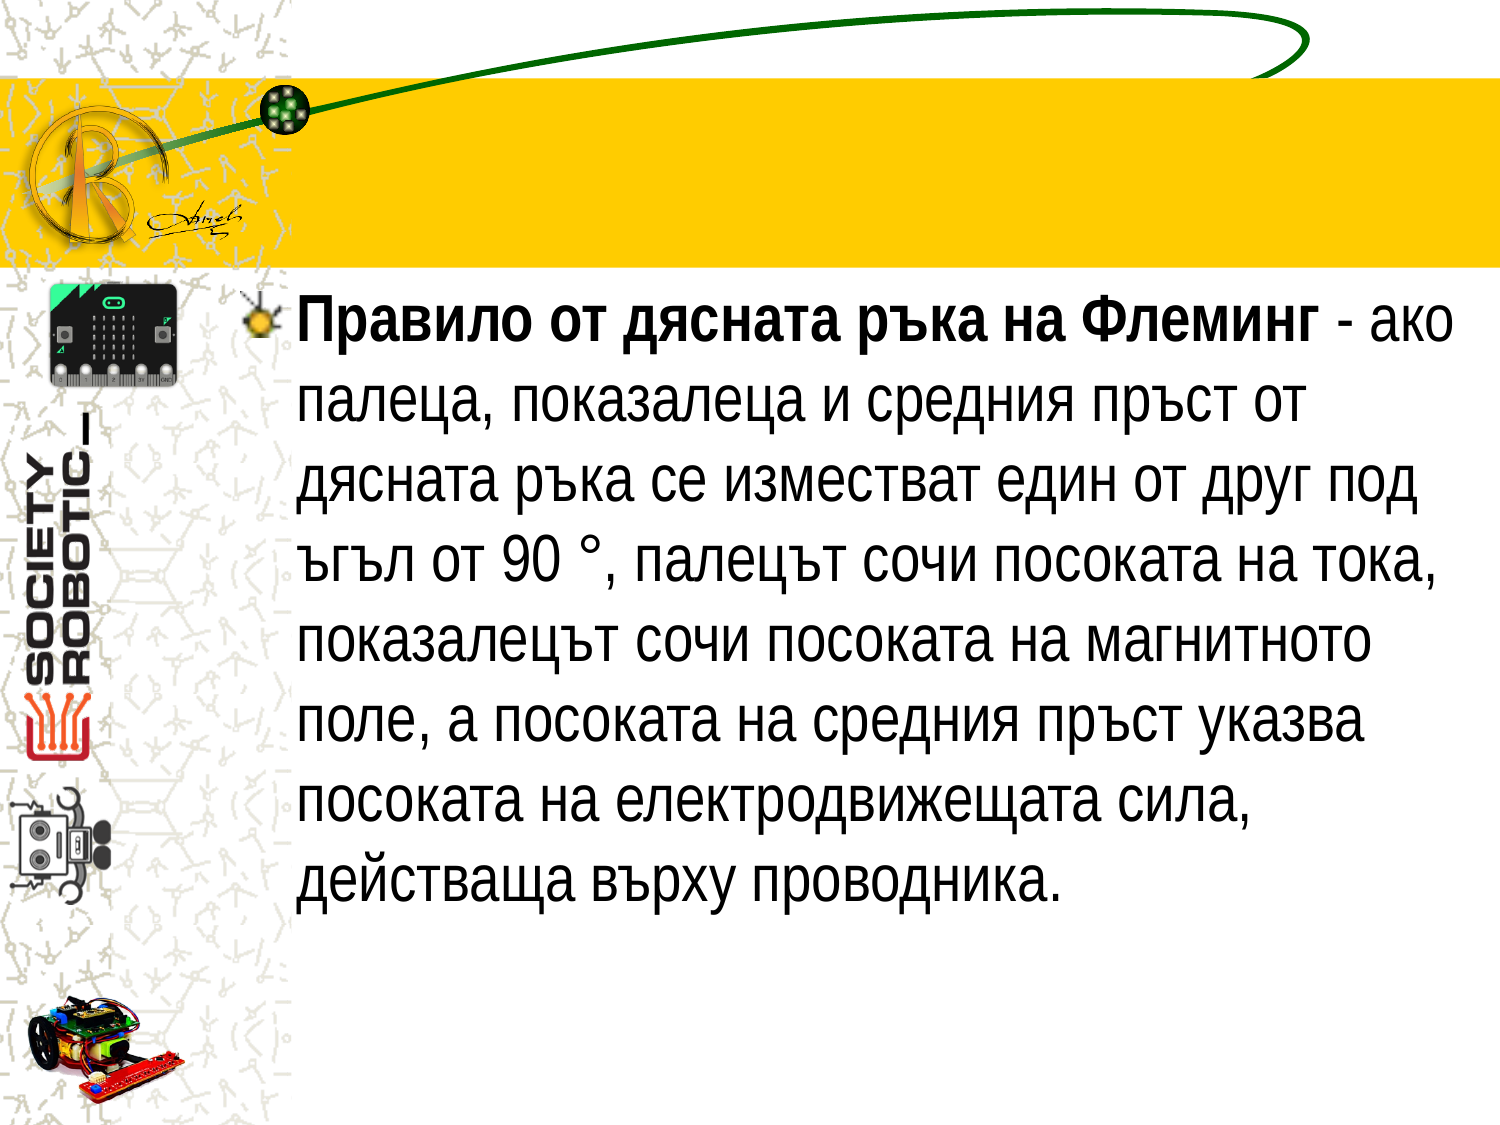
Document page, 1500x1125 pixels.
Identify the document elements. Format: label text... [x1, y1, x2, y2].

list Правило от дясната ръка на Флеминг - ако палеца, показалеца и средния пръст от дясната ръка се изместват един от друг под ъгъл от 90 °, палецът сочи посоката на тока, показалецът сочи посоката на магнитното поле, а посоката на средния пръст указва посоката на електродвижещата сила, действаща върху проводника. [225, 267, 1500, 943]
picture [240, 291, 287, 338]
picture [0, 0, 292, 1125]
